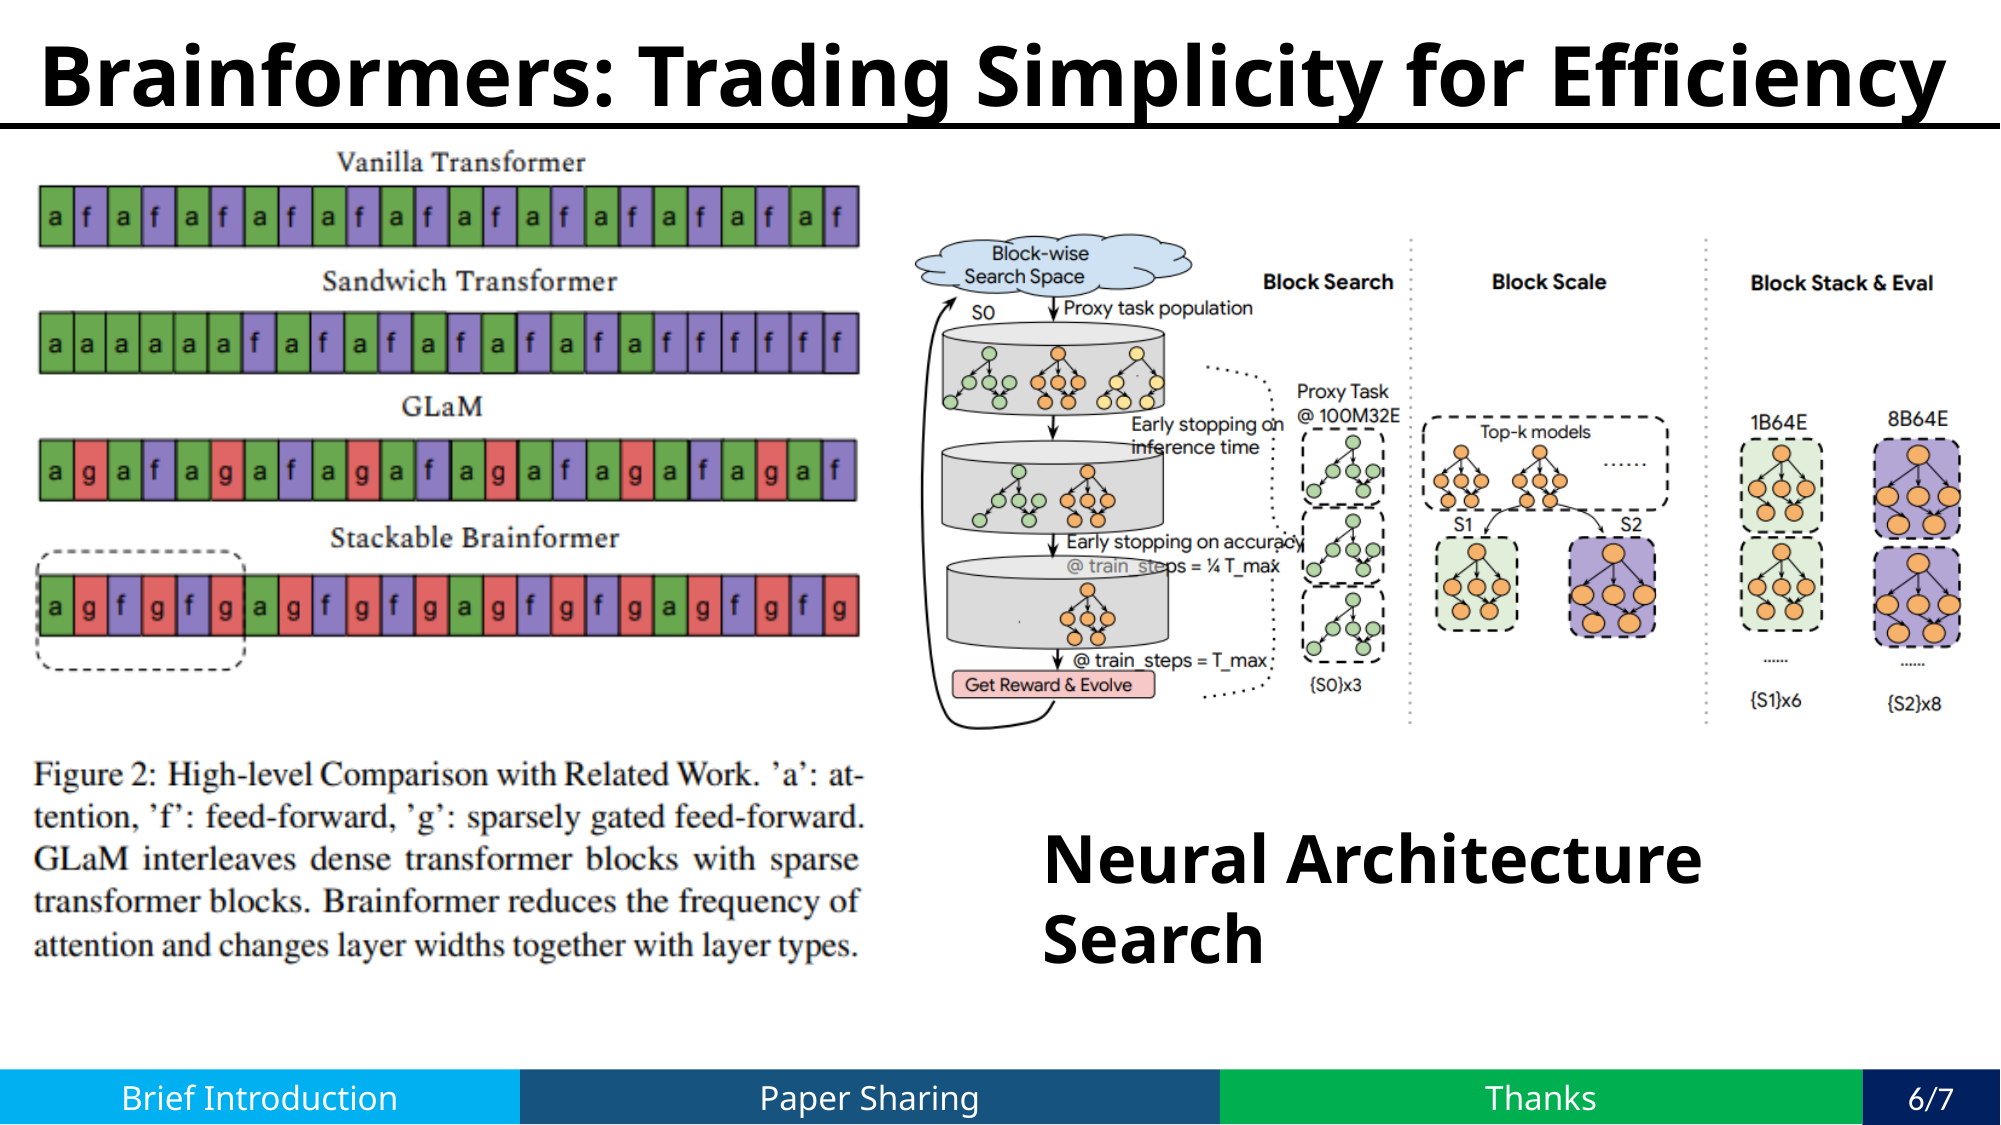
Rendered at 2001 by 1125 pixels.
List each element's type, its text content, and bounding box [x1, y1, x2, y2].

picture [23, 747, 884, 967]
text_box Neural Architecture Search [1028, 809, 1935, 985]
picture [0, 148, 884, 701]
picture [909, 219, 1968, 736]
text_box Brainformers: Trading Simplicity for Efficiency [23, 15, 2000, 131]
